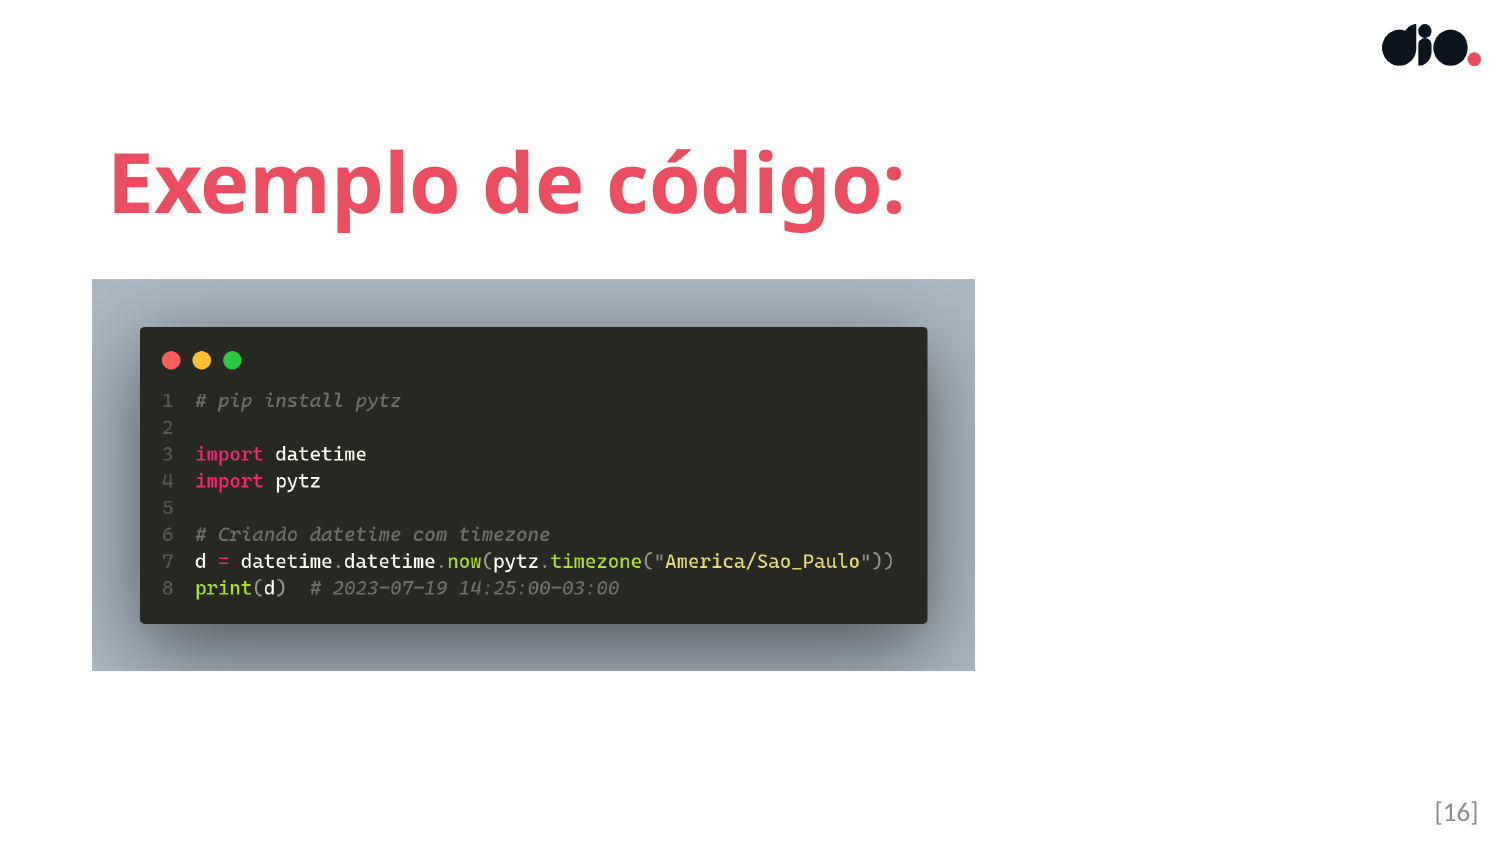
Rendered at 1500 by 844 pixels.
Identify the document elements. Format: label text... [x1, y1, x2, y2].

picture [1382, 24, 1481, 66]
text_box Exemplo de código: [92, 104, 1408, 243]
picture [92, 279, 975, 671]
slide_number [16] [1403, 779, 1494, 844]
